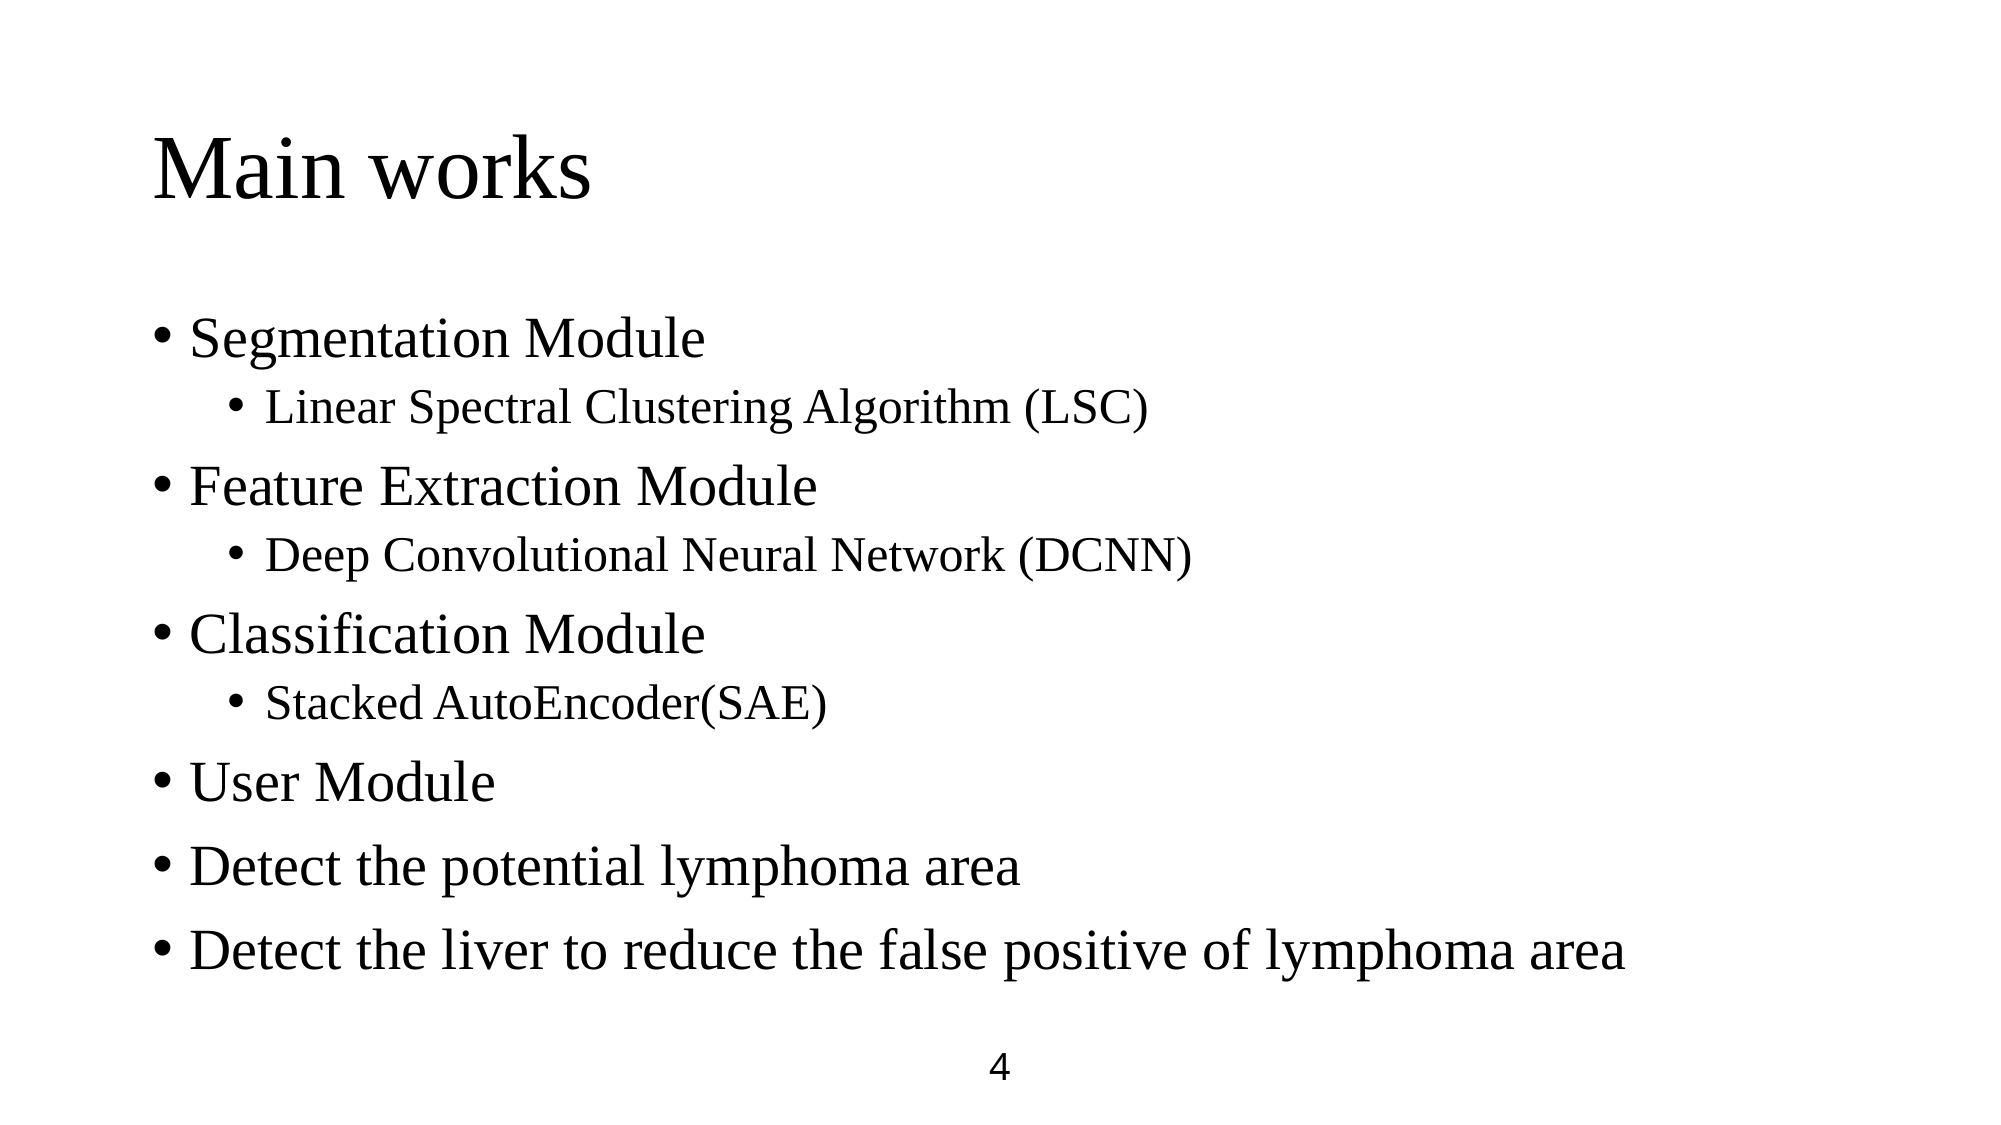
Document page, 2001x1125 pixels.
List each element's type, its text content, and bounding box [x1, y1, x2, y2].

text_box 4 [974, 1035, 1026, 1096]
title Main works [137, 59, 1863, 278]
list Segmentation Module Linear Spectral Clustering Algorithm (LSC) Feature Extraction Module Deep Convolutional Neural Network (DCNN) Classification Module Stacked AutoEncoder(SAE) User Module Detect the potential lymphoma area Detect the liver to reduce the false positive of lymphoma area [137, 299, 1863, 1014]
